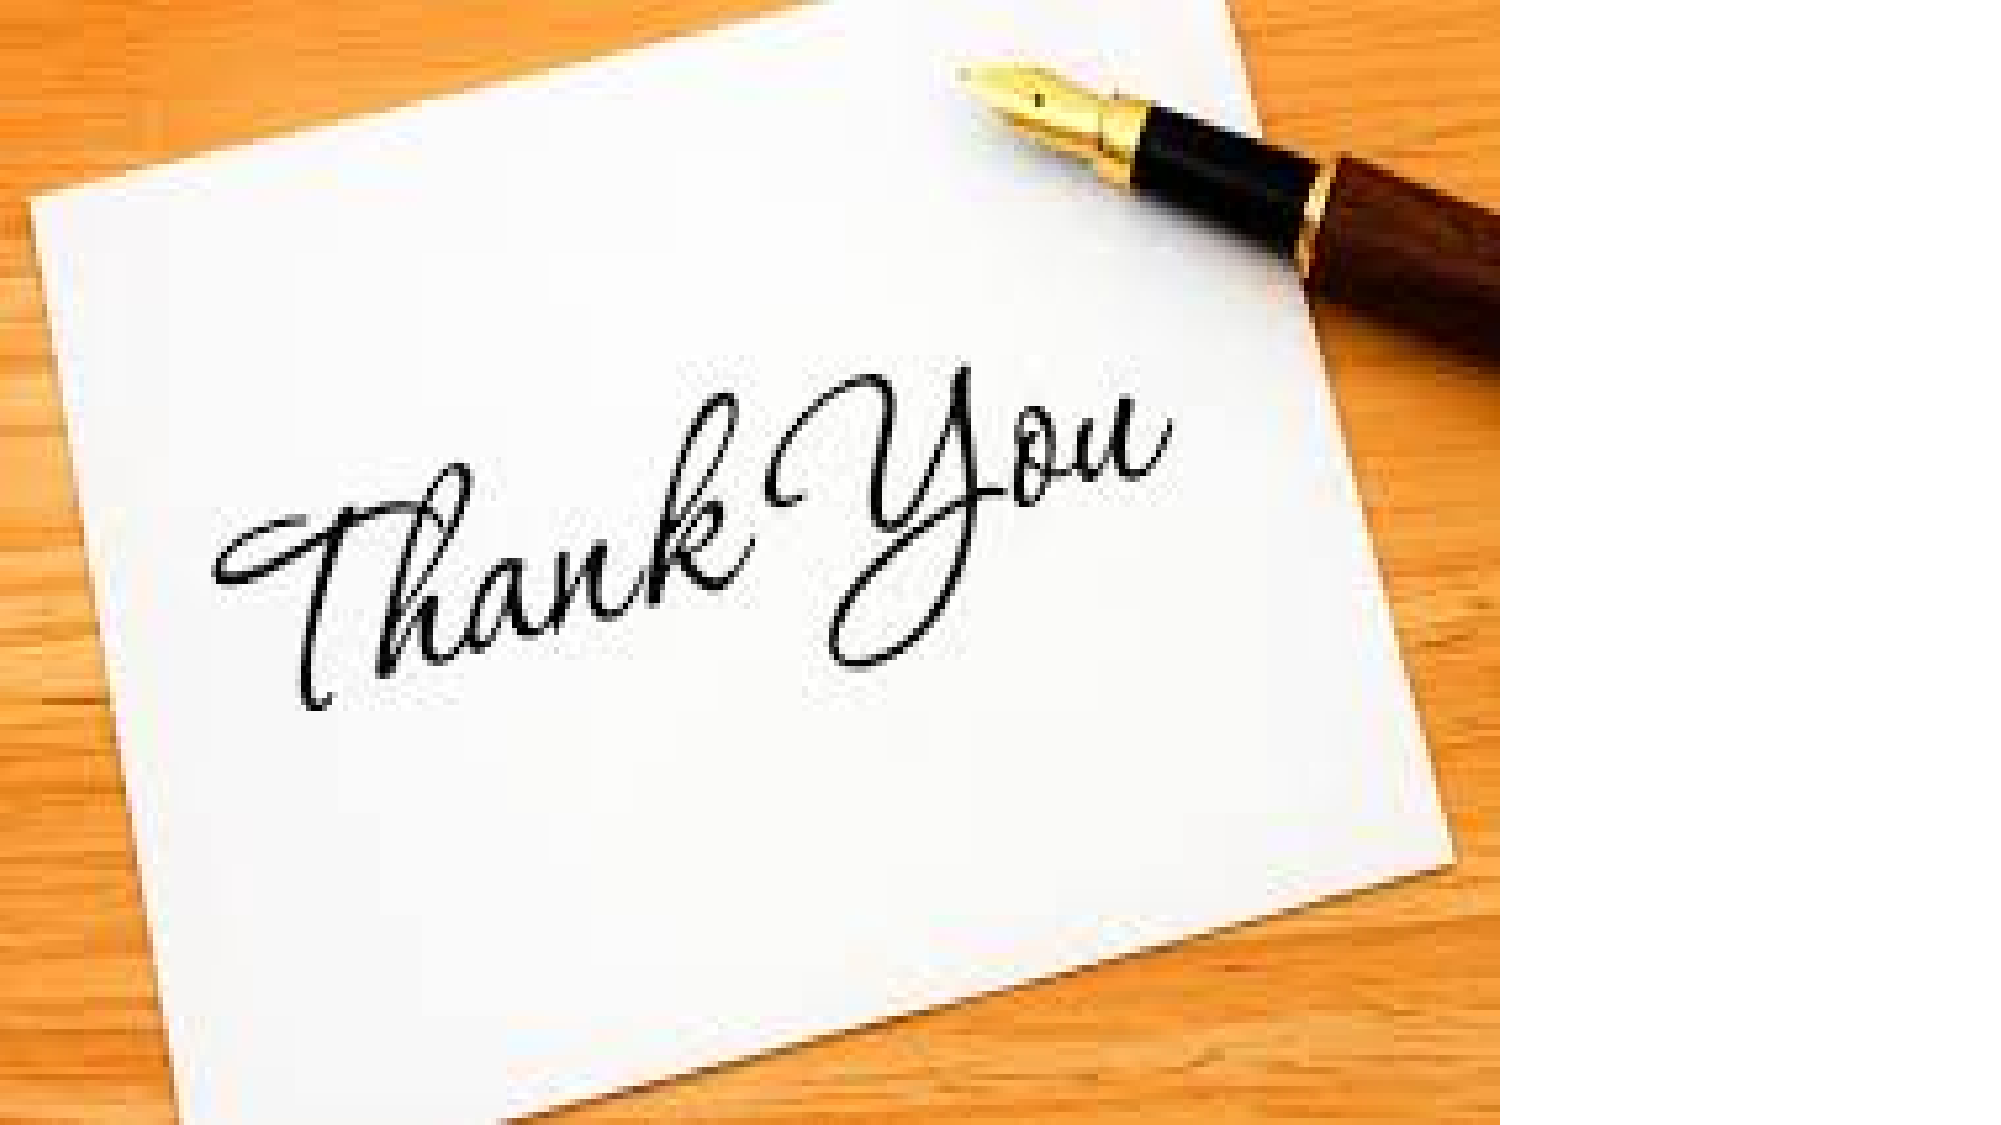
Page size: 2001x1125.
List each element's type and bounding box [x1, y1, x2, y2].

picture [0, 0, 1501, 1125]
